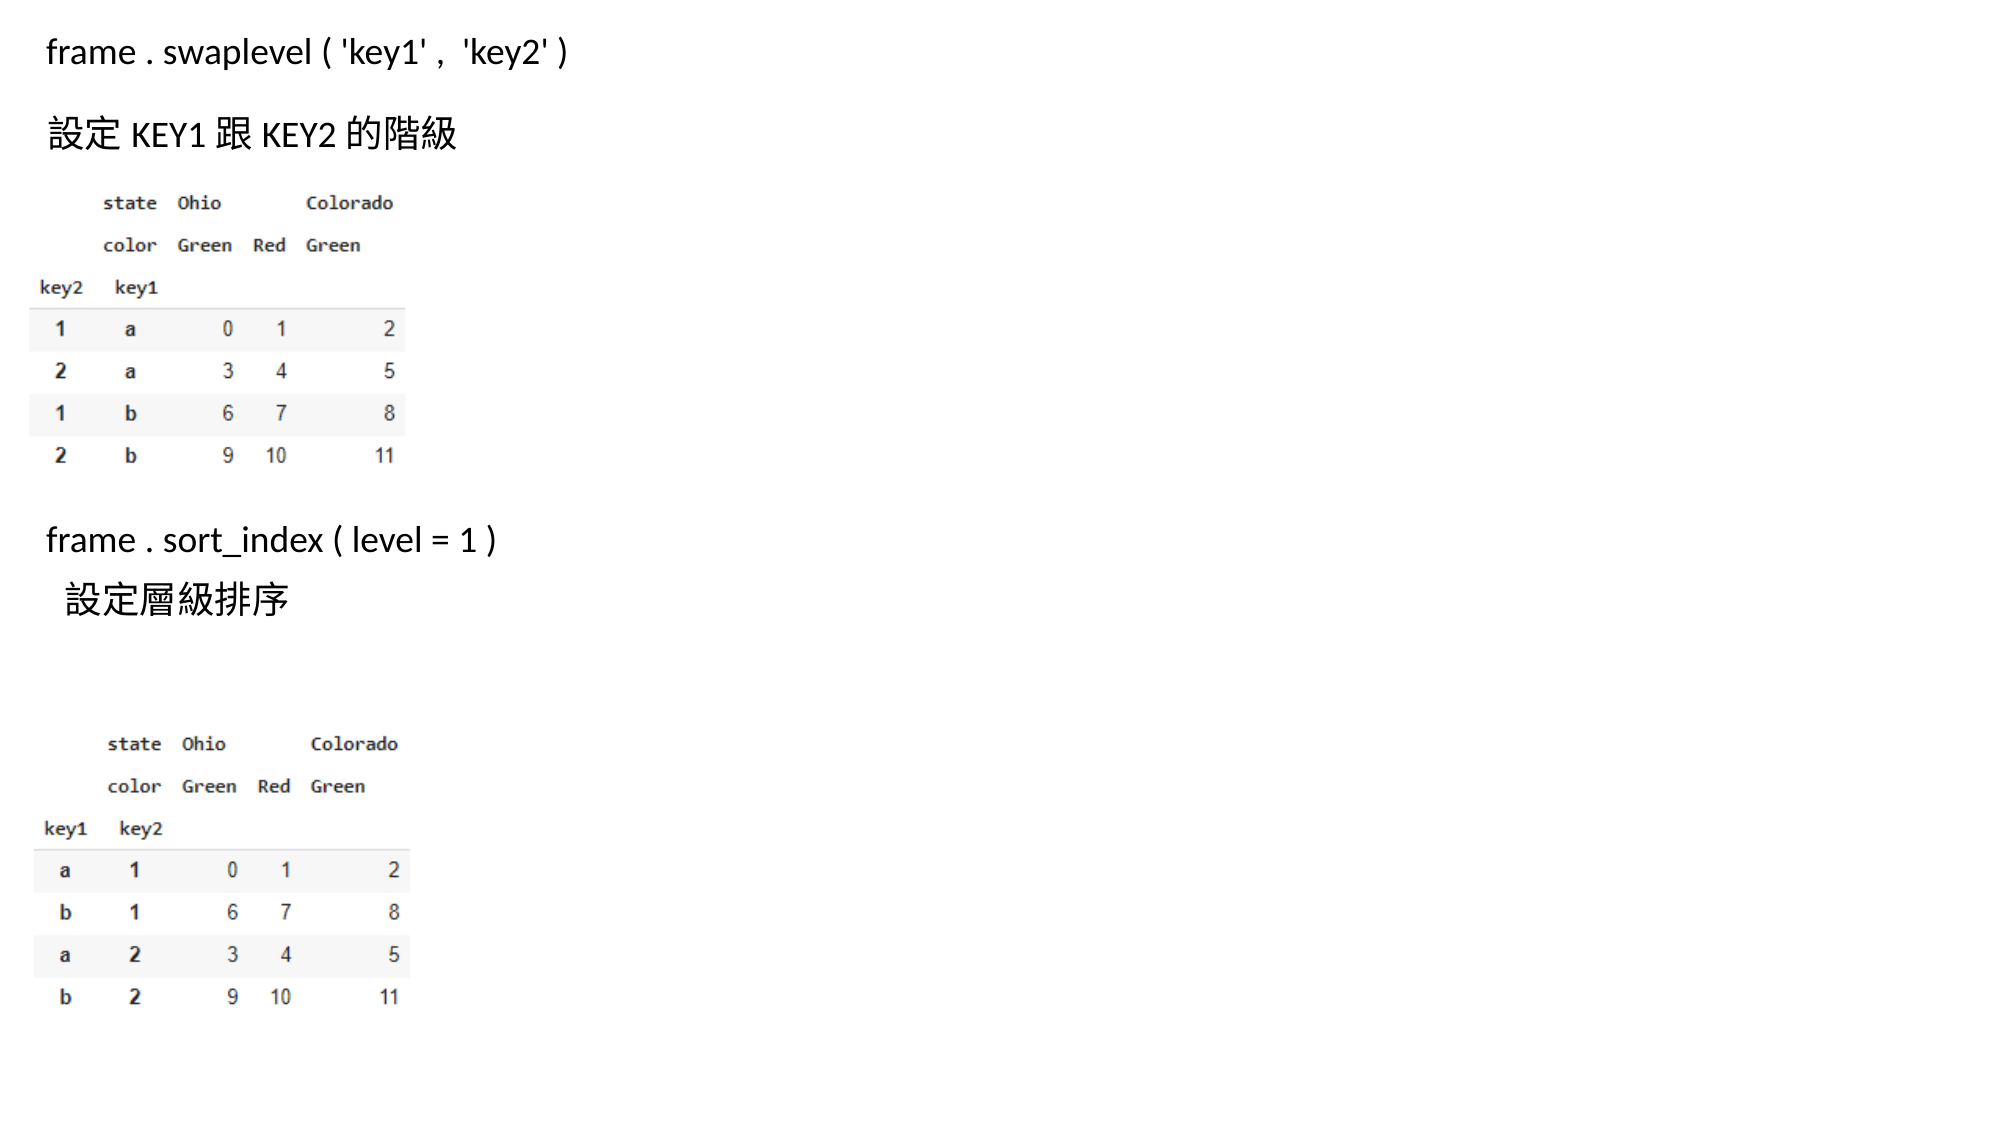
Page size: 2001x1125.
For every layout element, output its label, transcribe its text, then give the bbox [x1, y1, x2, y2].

picture [27, 186, 429, 485]
text_box frame . sort_index ( level = 1 ) [31, 507, 513, 568]
text_box frame . swaplevel ( 'key1' , 'key2' ) [31, 19, 584, 80]
text_box 設定KEY1跟KEY2的階級 [32, 103, 474, 163]
text_box 設定層級排序 [49, 568, 305, 629]
picture [34, 716, 429, 1028]
